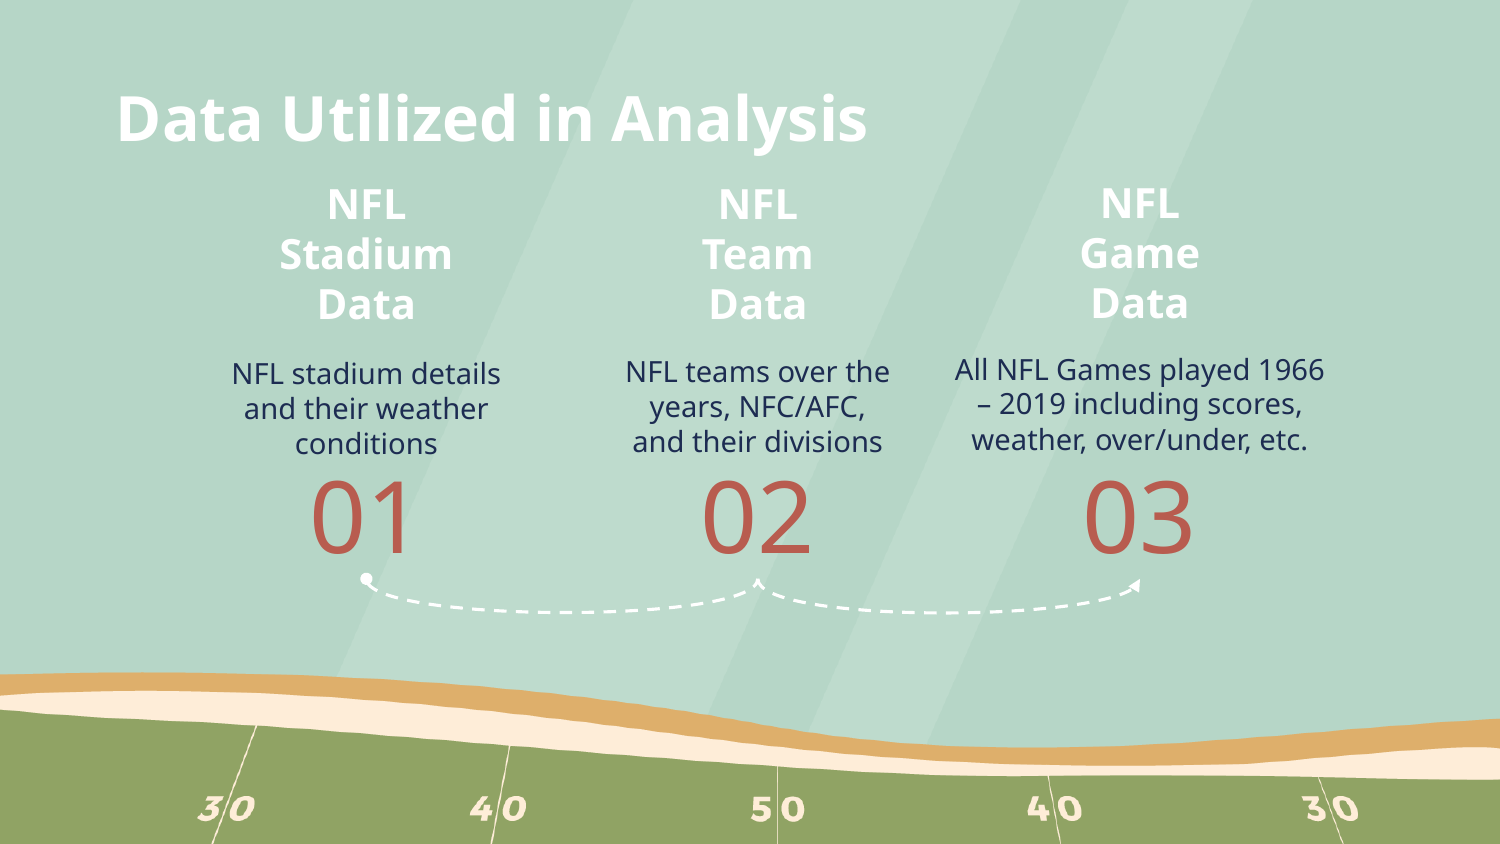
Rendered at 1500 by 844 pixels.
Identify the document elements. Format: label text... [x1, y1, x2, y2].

subtitle NFL teams over the years, NFC/AFC, and their divisions [606, 337, 910, 500]
title NFL Game Data [1047, 289, 1233, 335]
title NFL Team Data [665, 290, 851, 337]
title Data Utilized in Analysis [100, 28, 900, 169]
subtitle All NFL Games played 1966 – 2019 including scores, weather, over/under, etc. [935, 335, 1345, 498]
subtitle NFL stadium details and their weather conditions [200, 340, 533, 503]
text_box 02 [659, 448, 857, 579]
text_box 03 [1041, 448, 1239, 579]
text_box 01 [278, 448, 455, 579]
picture [0, 0, 1500, 844]
title NFL Stadium Data [262, 292, 471, 340]
